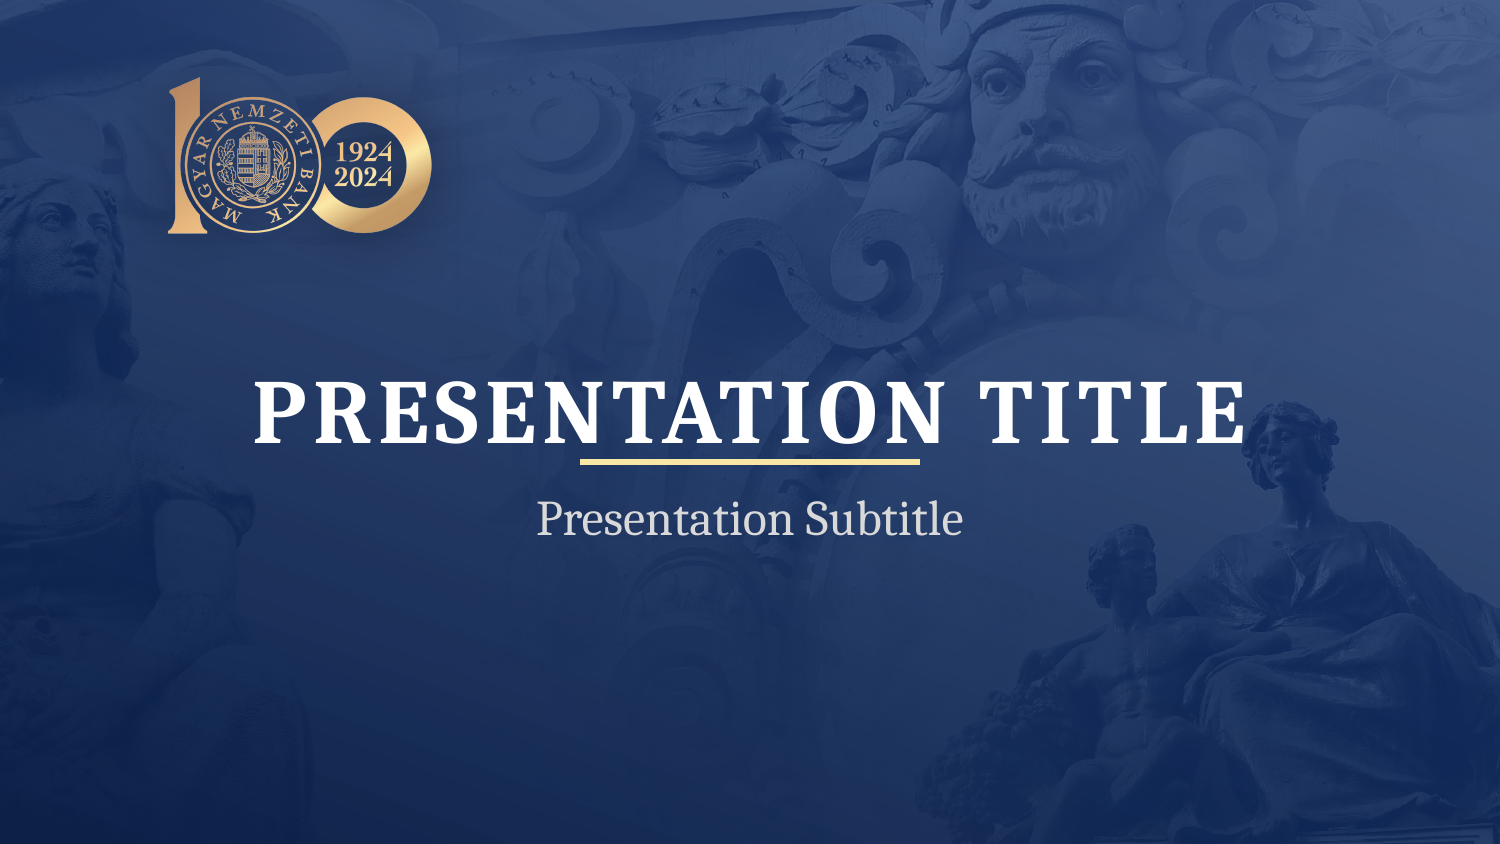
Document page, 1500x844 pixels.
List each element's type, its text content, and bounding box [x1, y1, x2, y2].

picture [131, 77, 460, 250]
title Presentation Title [112, 288, 1388, 470]
subtitle Presentation Subtitle [225, 478, 1275, 694]
